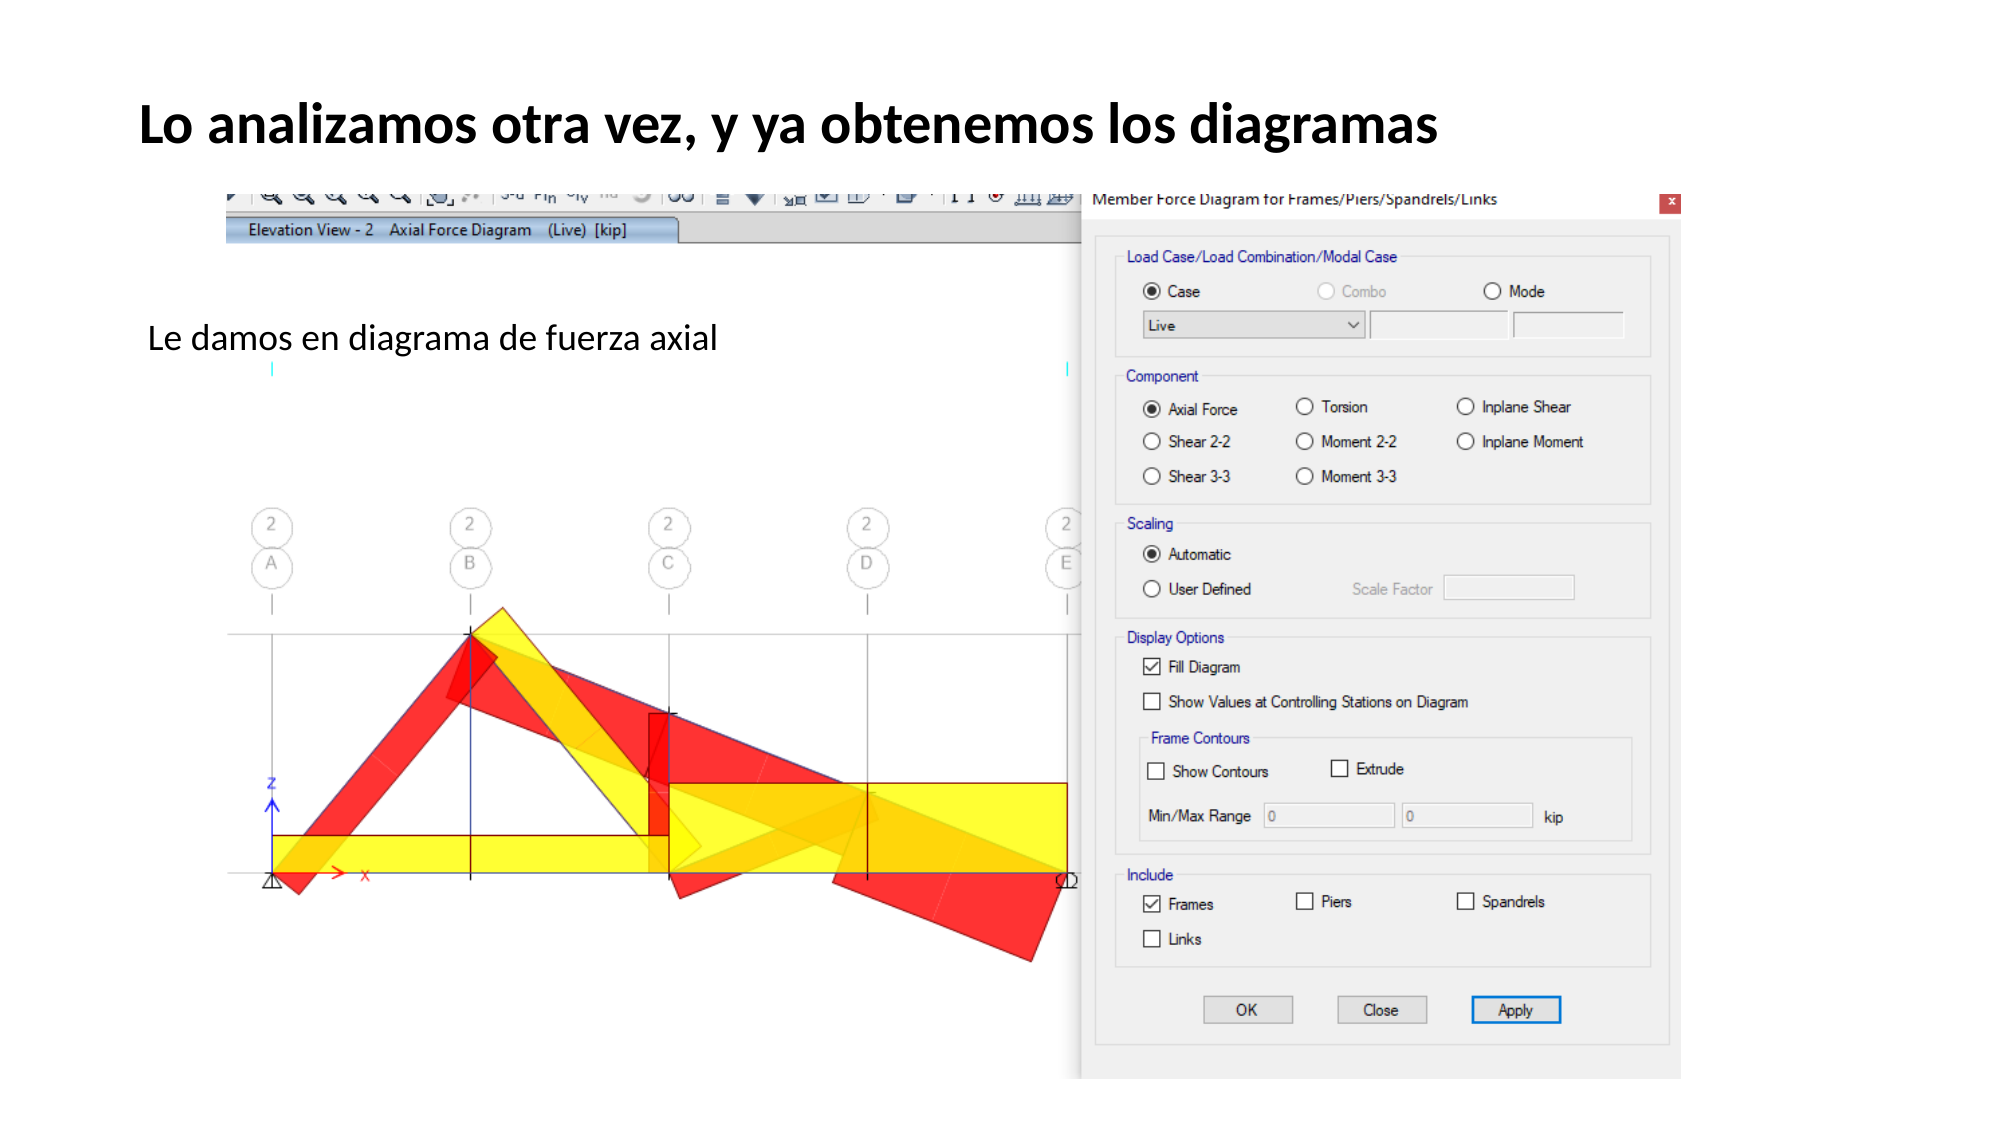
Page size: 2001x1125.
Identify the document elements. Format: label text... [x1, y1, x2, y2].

text_box Lo analizamos otra vez, y ya obtenemos los diagramas [124, 78, 1541, 163]
text_box Le damos en diagrama de fuerza axial [133, 305, 226, 366]
picture [226, 194, 1681, 1079]
